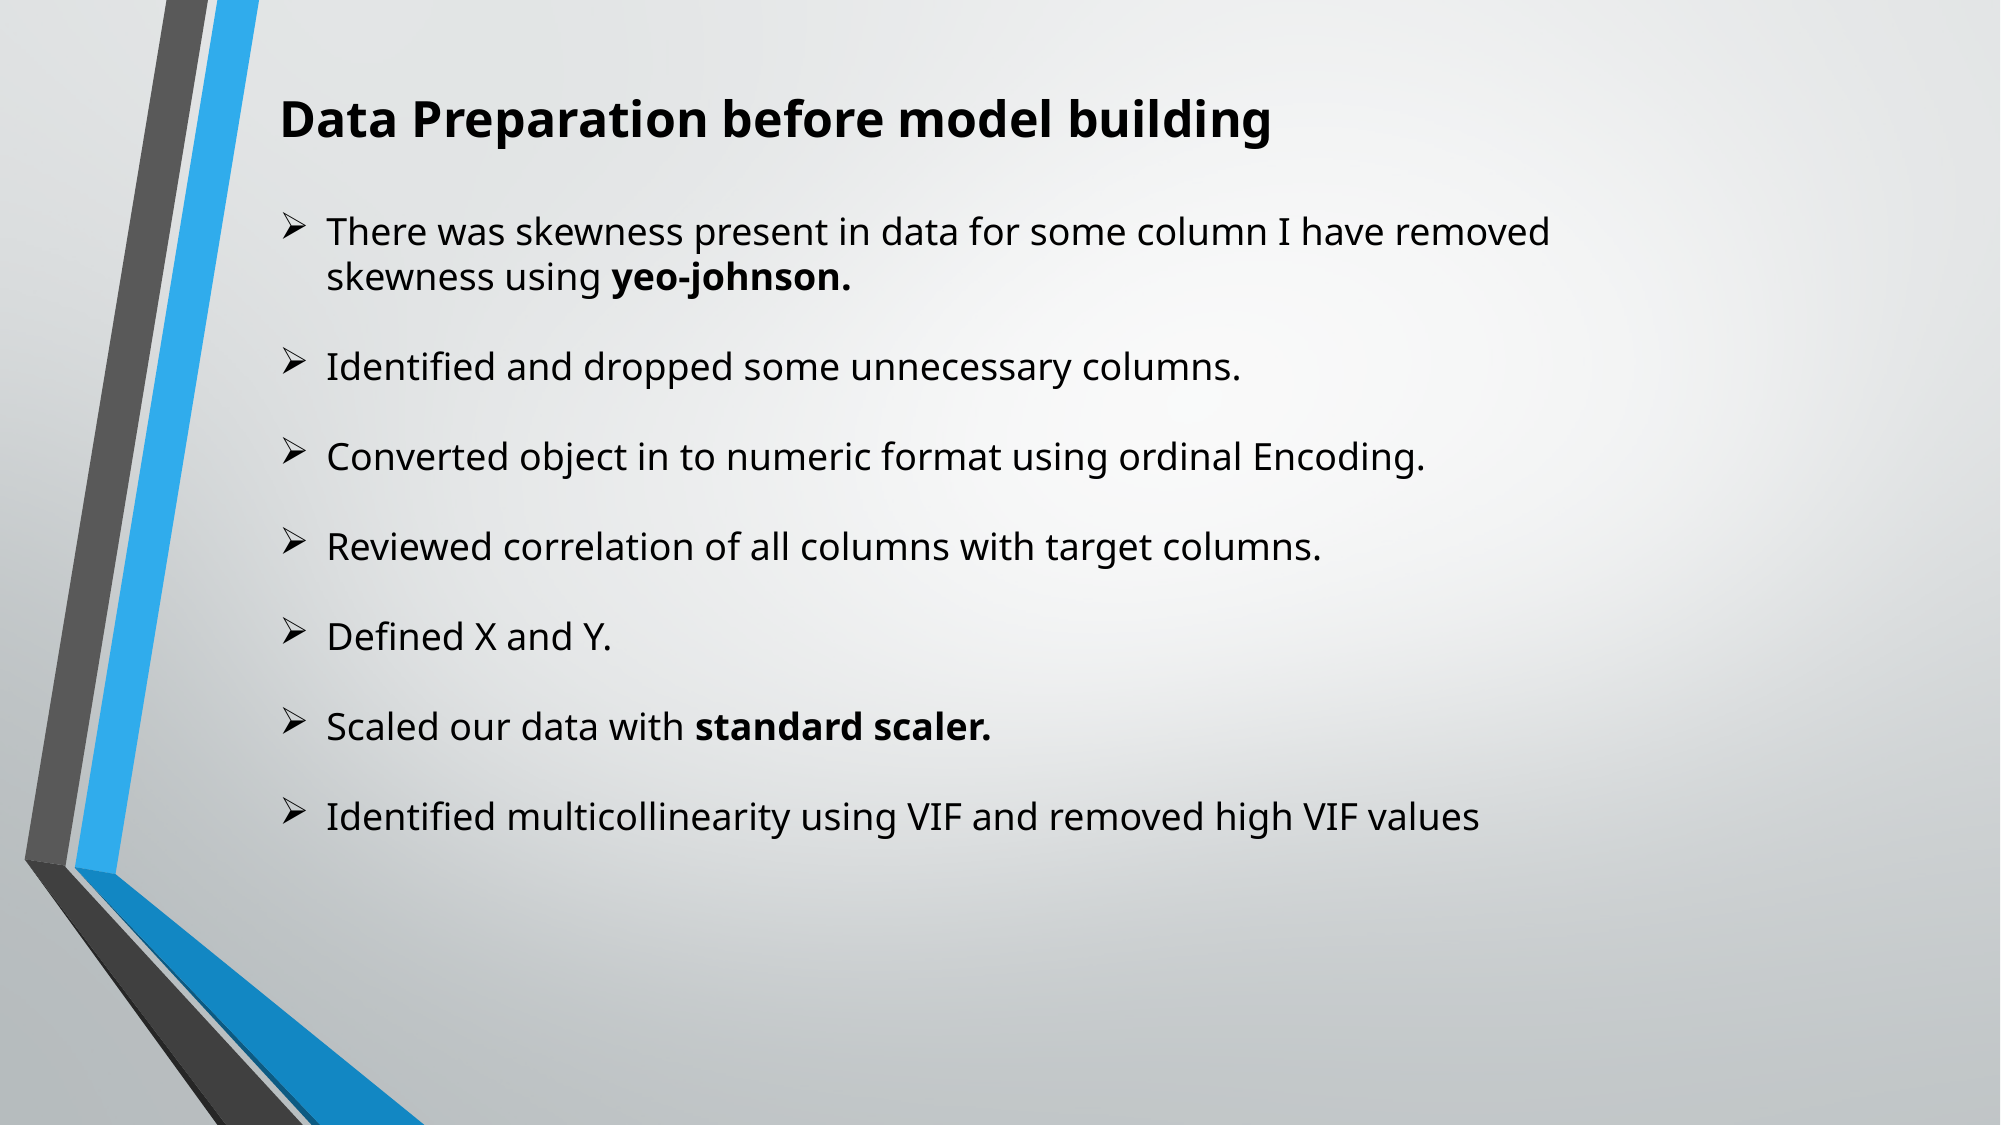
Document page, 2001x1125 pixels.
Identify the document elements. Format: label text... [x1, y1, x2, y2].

text_box Data Preparation before model building [264, 79, 1297, 155]
text_box There was skewness present in data for some column I have removed skewness using yeo-johnson. Identified and dropped some unnecessary columns. Converted object in to numeric format using ordinal Encoding. Reviewed correlation of all columns with target columns. Defined X and Y. Scaled our data with standard scaler. Identified multicollinearity using VIF and removed high VIF values [264, 201, 1676, 1116]
